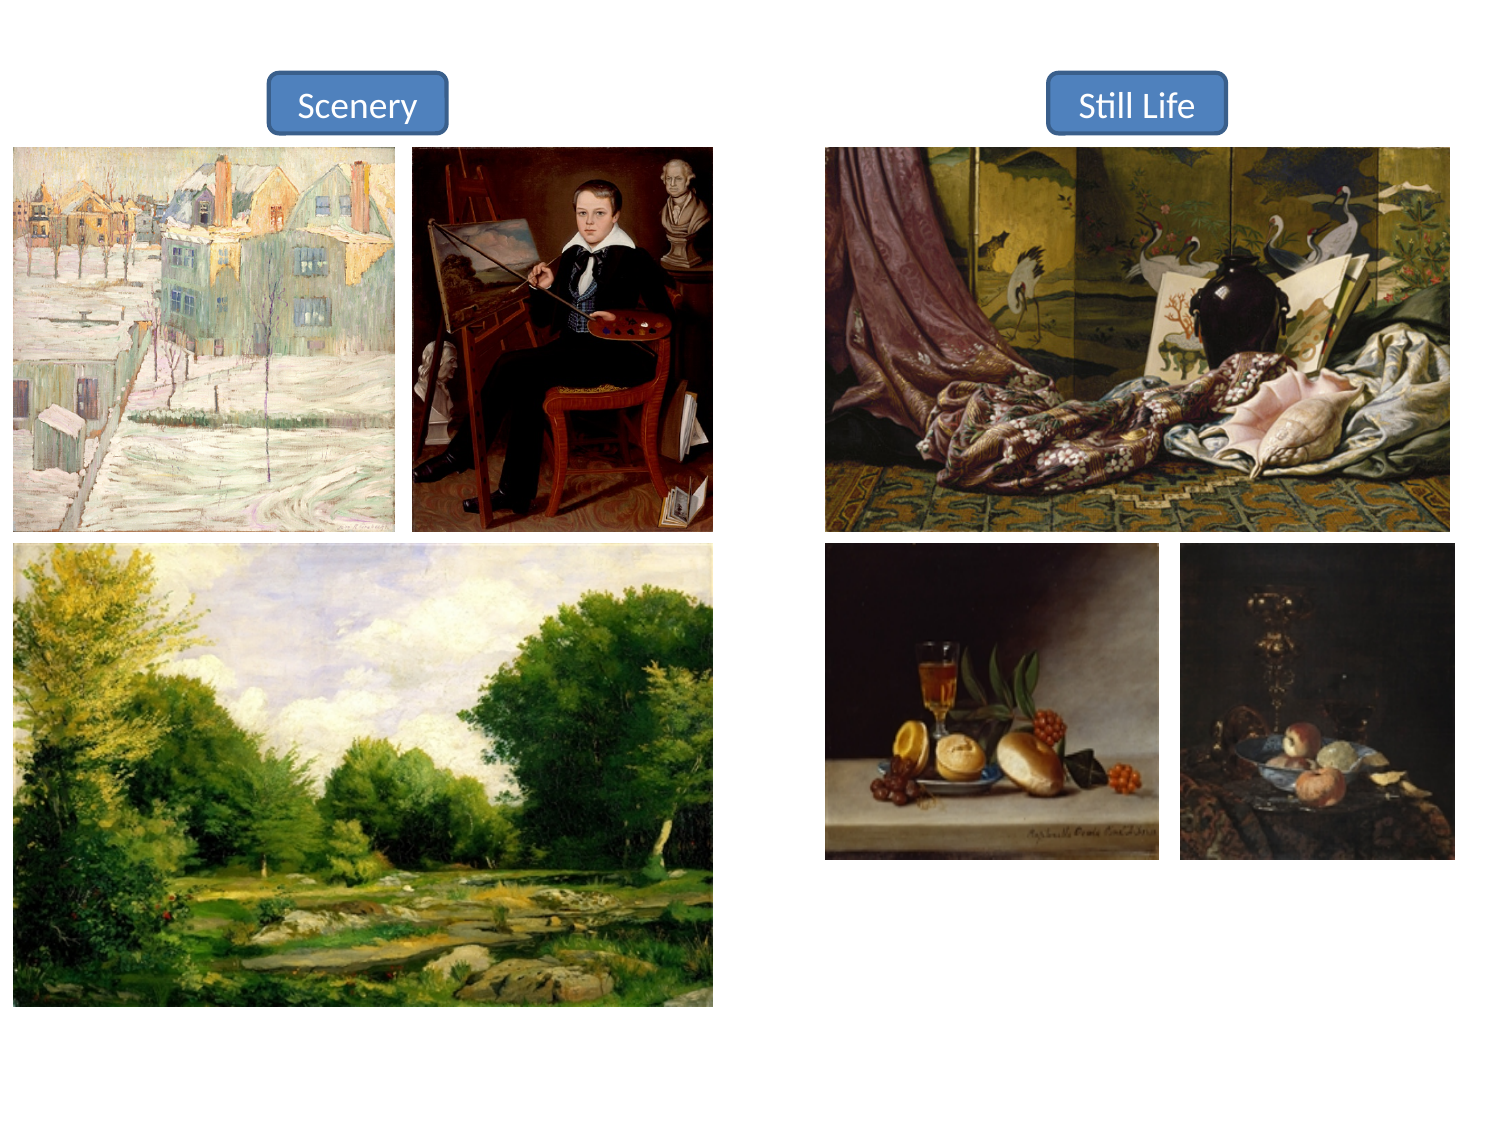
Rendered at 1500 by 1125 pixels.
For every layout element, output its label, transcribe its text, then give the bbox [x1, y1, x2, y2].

picture [13, 543, 713, 1007]
text_box Scenery [266, 70, 449, 136]
text_box Still Life [1046, 70, 1229, 136]
picture [825, 543, 1159, 860]
picture [412, 147, 713, 532]
picture [13, 147, 396, 532]
picture [1179, 543, 1455, 860]
picture [824, 147, 1450, 532]
